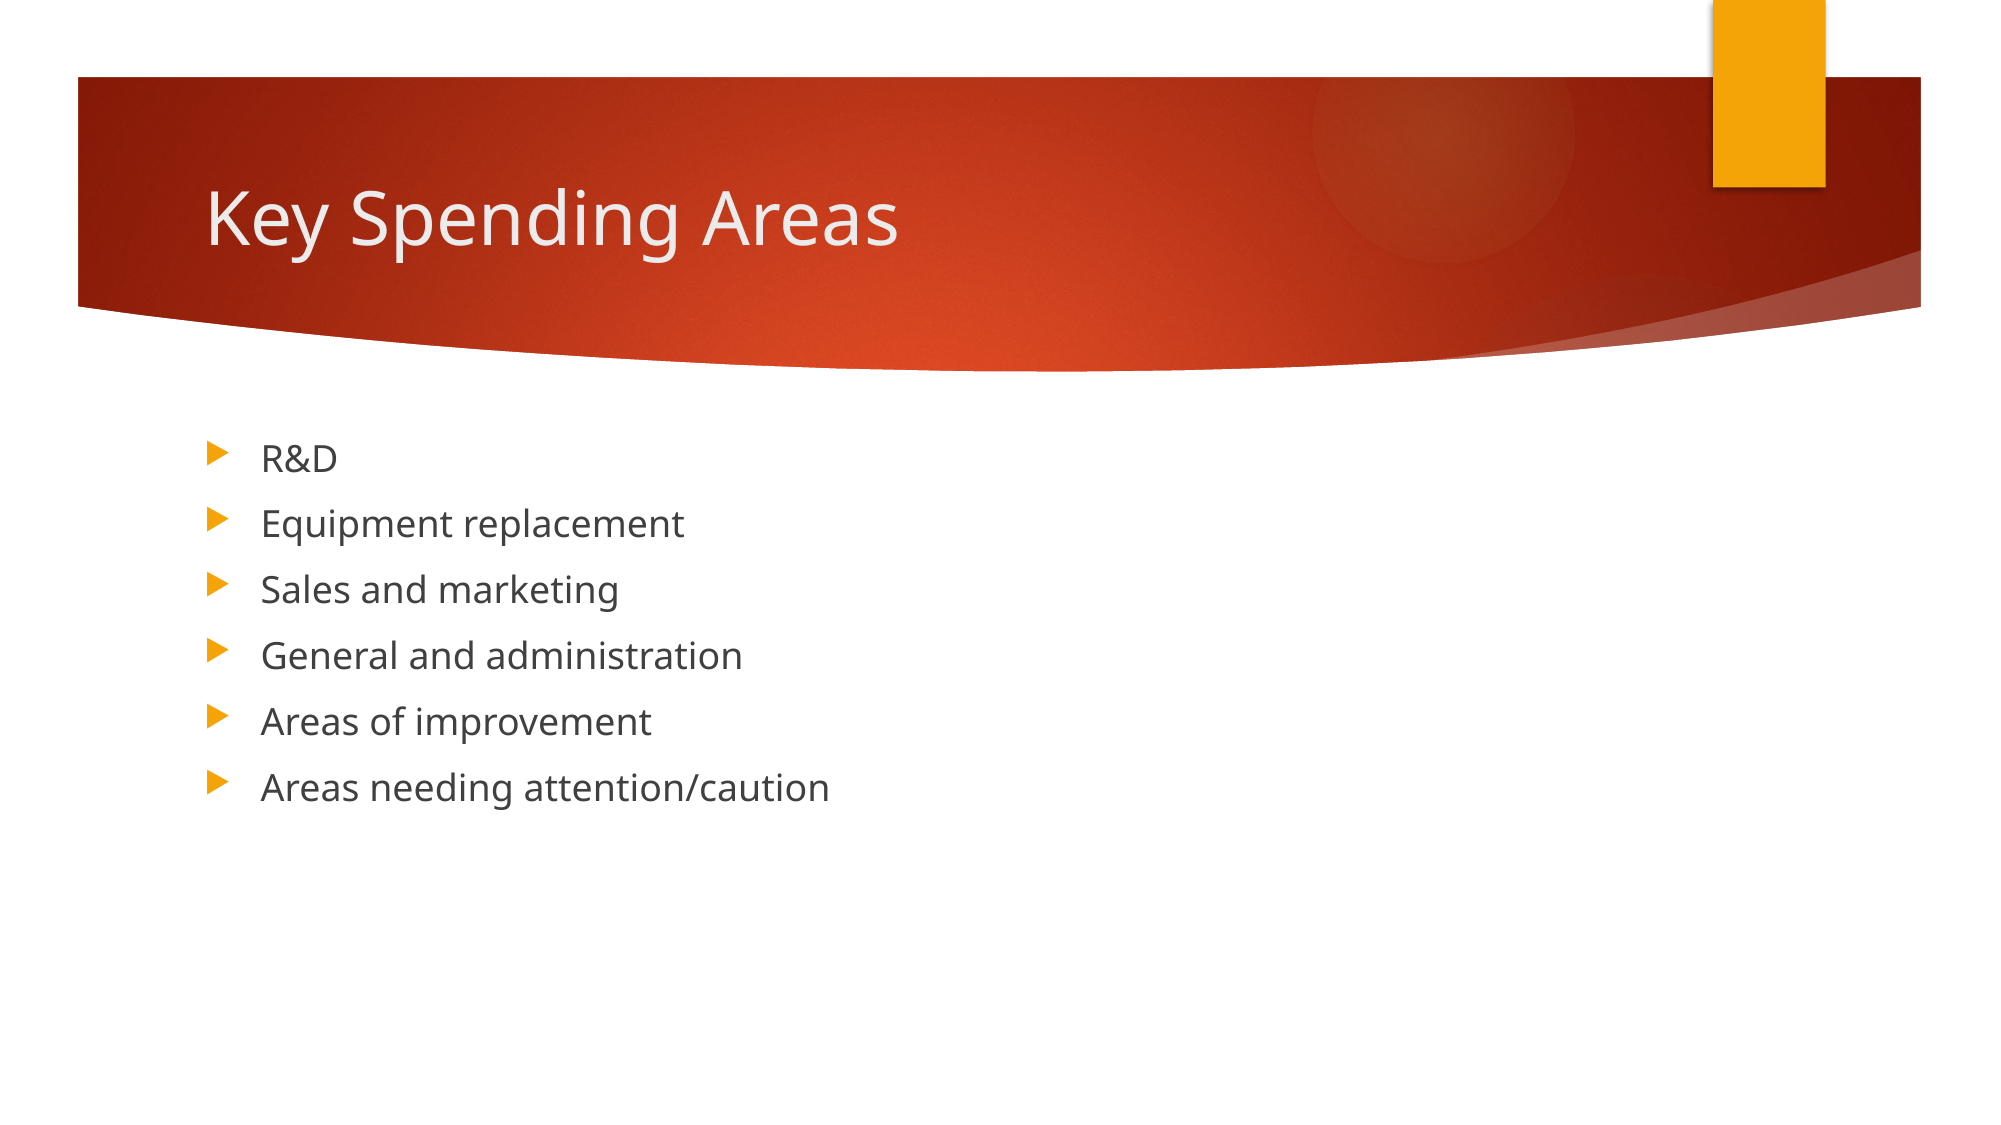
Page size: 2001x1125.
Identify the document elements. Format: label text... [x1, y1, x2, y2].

list R&D Equipment replacement Sales and marketing General and administration Areas of improvement Areas needing attention/caution [189, 427, 1627, 988]
title Key Spending Areas [189, 155, 1627, 275]
